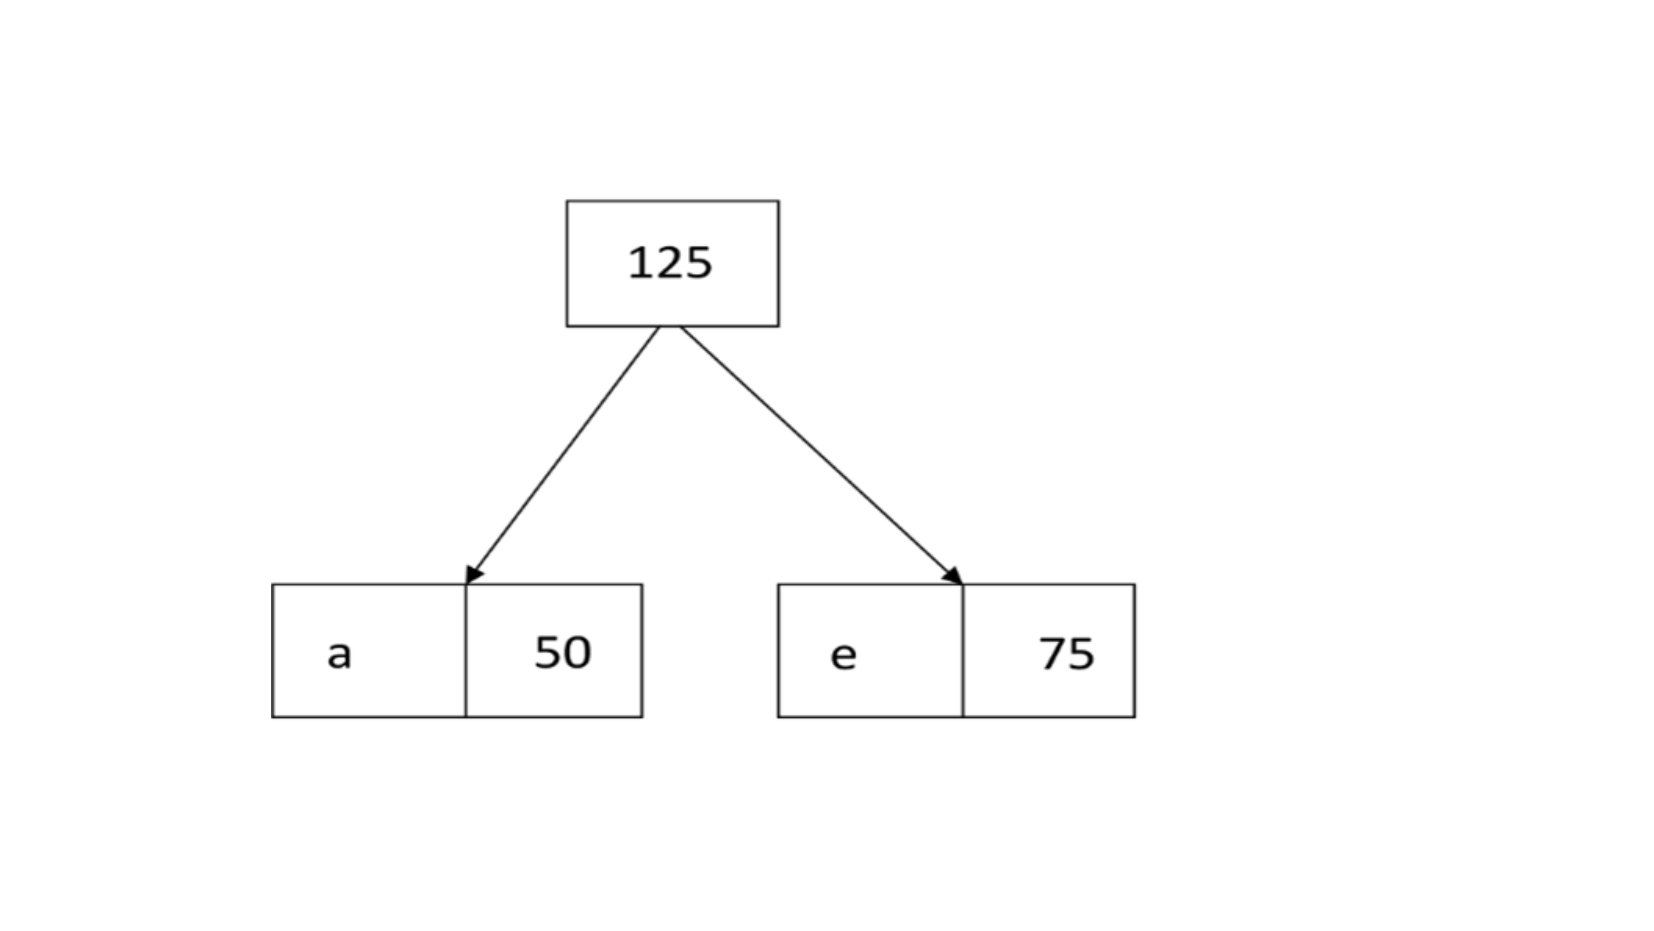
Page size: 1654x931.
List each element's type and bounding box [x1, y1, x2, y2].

picture [271, 194, 1147, 729]
